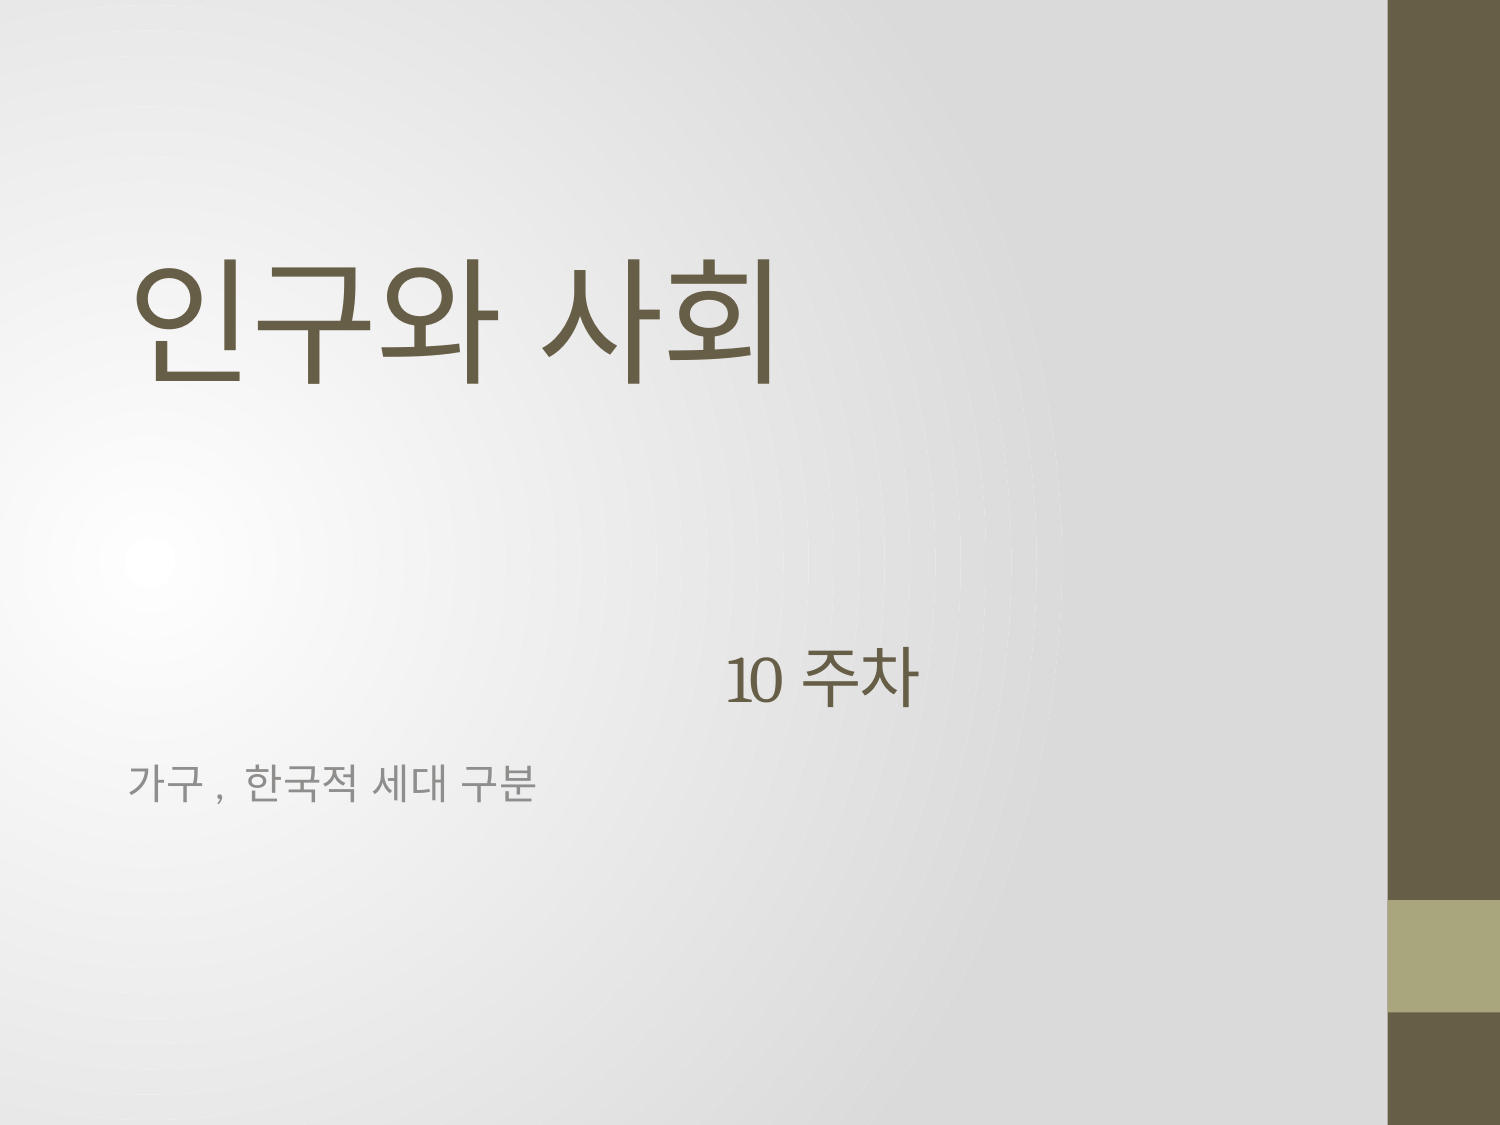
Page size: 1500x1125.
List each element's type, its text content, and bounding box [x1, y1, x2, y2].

subtitle 가구, 한국적 세대 구분 [112, 750, 1173, 925]
title 인구와 사회 10주차 [112, 312, 1350, 738]
